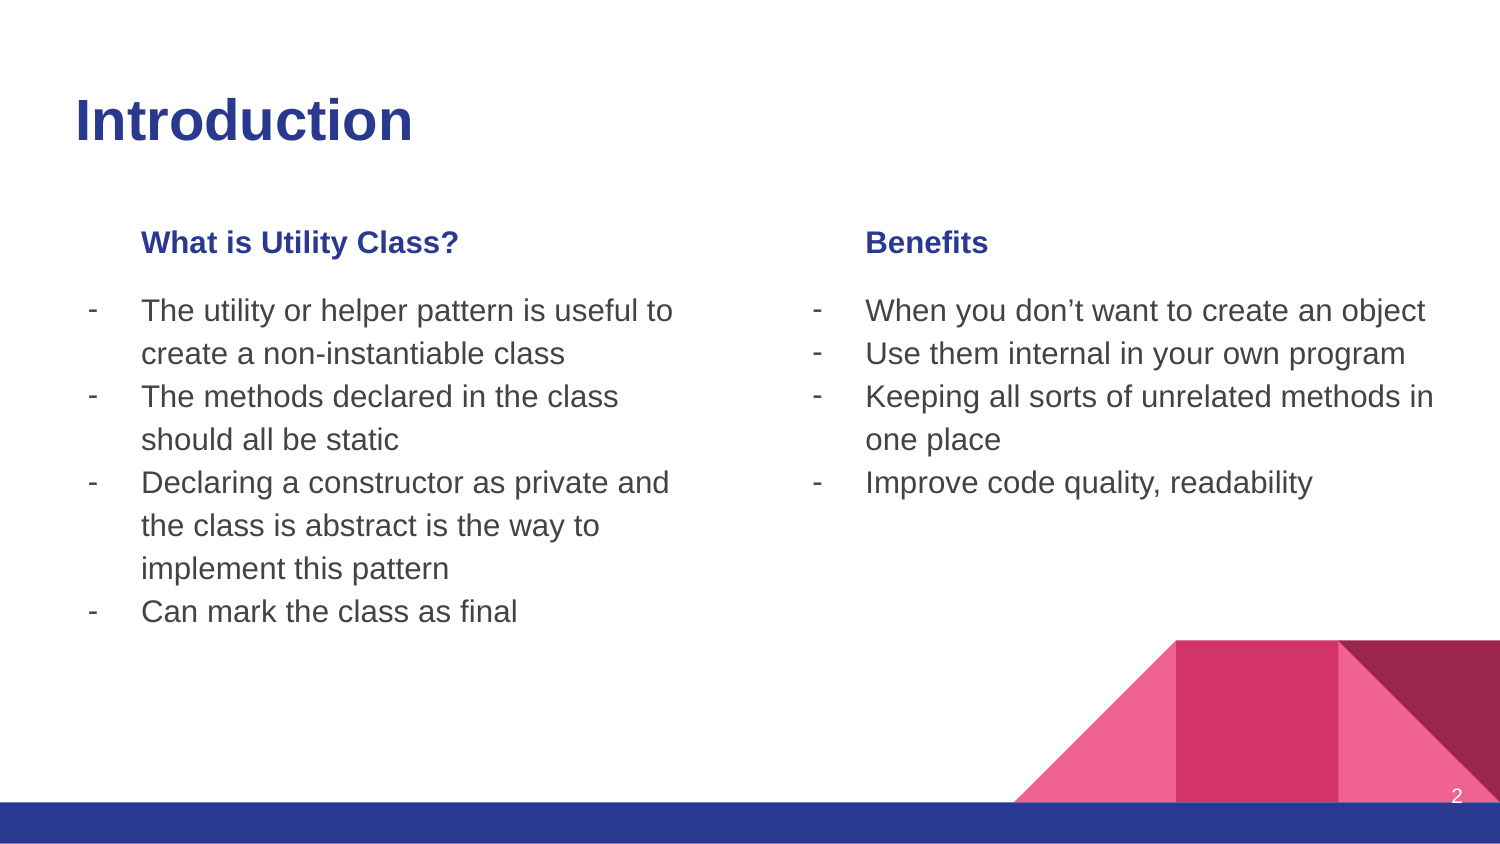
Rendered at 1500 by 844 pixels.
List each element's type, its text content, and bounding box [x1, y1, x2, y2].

list What is Utility Class? The utility or helper pattern is useful to create a non-instantiable class The methods declared in the class should all be static Declaring a constructor as private and the class is abstract is the way to implement this pattern Can mark the class as final [51, 201, 707, 750]
title Introduction [51, 67, 1449, 167]
list Benefits When you don’t want to create an object Use them internal in your own program Keeping all sorts of unrelated methods in one place Improve code quality, readability [775, 201, 1460, 750]
slide_number 2 [1387, 762, 1478, 828]
